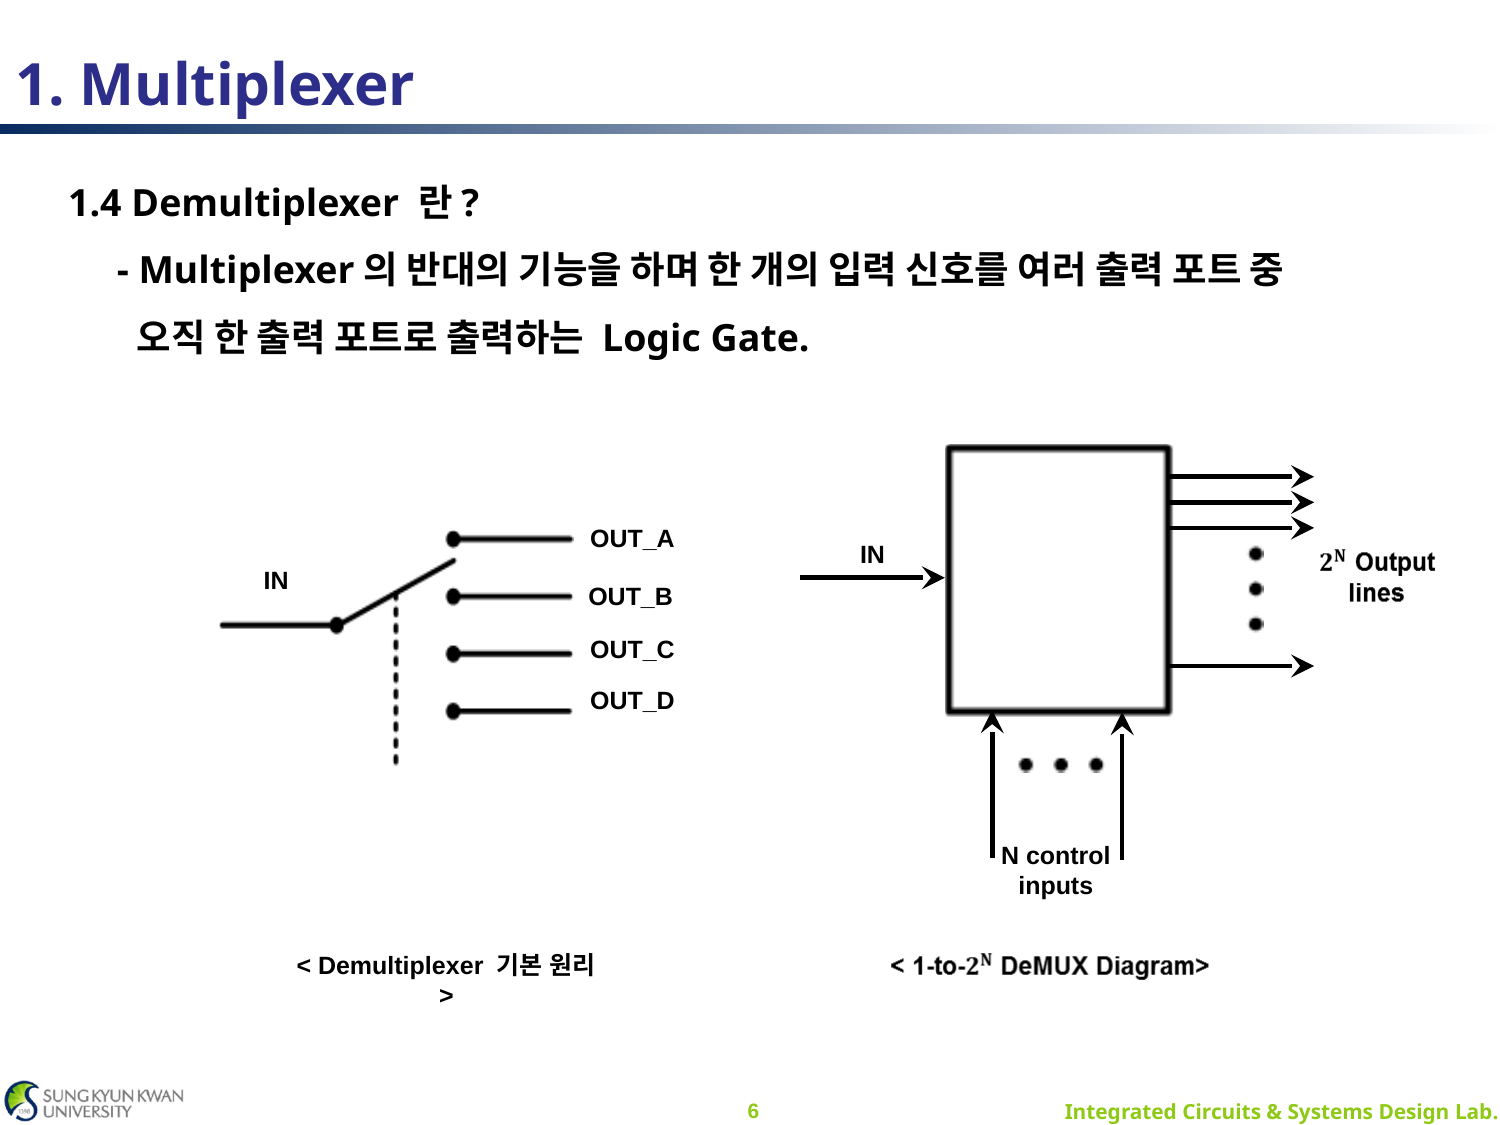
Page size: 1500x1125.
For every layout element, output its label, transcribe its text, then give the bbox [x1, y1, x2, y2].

text_box IN [824, 531, 921, 576]
text_box OUT_B [579, 573, 689, 619]
text_box OUT_A [575, 515, 691, 561]
text_box [874, 941, 1227, 988]
picture [3, 1080, 184, 1122]
text_box [1293, 538, 1462, 616]
text_box < Demultiplexer 기본 원리 > [269, 942, 624, 988]
text_box N control inputs [981, 832, 1131, 908]
picture [219, 530, 574, 768]
text_box OUT_C [579, 626, 691, 672]
title 1. Multiplexer [0, 35, 1500, 130]
picture [944, 444, 1265, 773]
text_box OUT_D [579, 676, 691, 723]
text_box 1.4 Demultiplexer 란? - Multiplexer의 반대의 기능을 하며 한 개의 입력 신호를 여러 출력 포트 중 오직 한 출력 포트로 출력하는 Logic Gate. [53, 148, 1500, 392]
